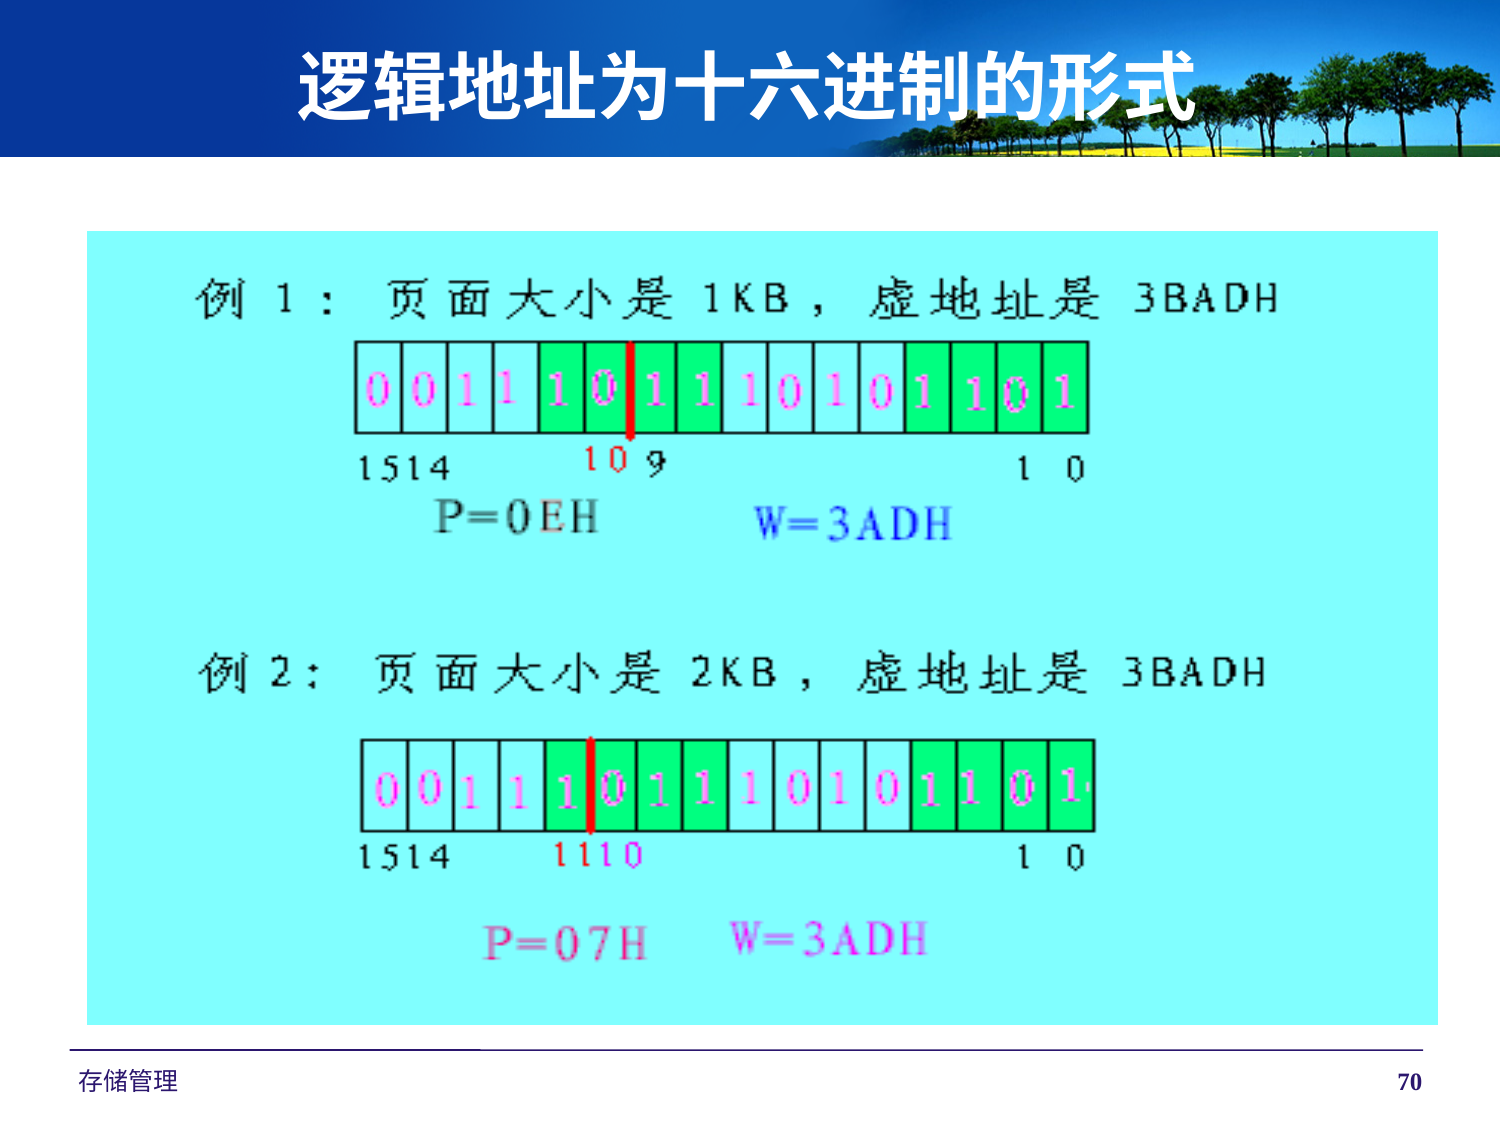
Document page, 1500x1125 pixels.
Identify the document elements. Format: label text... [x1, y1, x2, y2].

picture [87, 231, 1438, 1026]
footer 70 [962, 1057, 1438, 1095]
picture [0, 0, 1500, 157]
slide_number 存储管理 [63, 1057, 414, 1095]
text_box 逻辑地址为十六进制的形式 [35, 32, 1461, 137]
